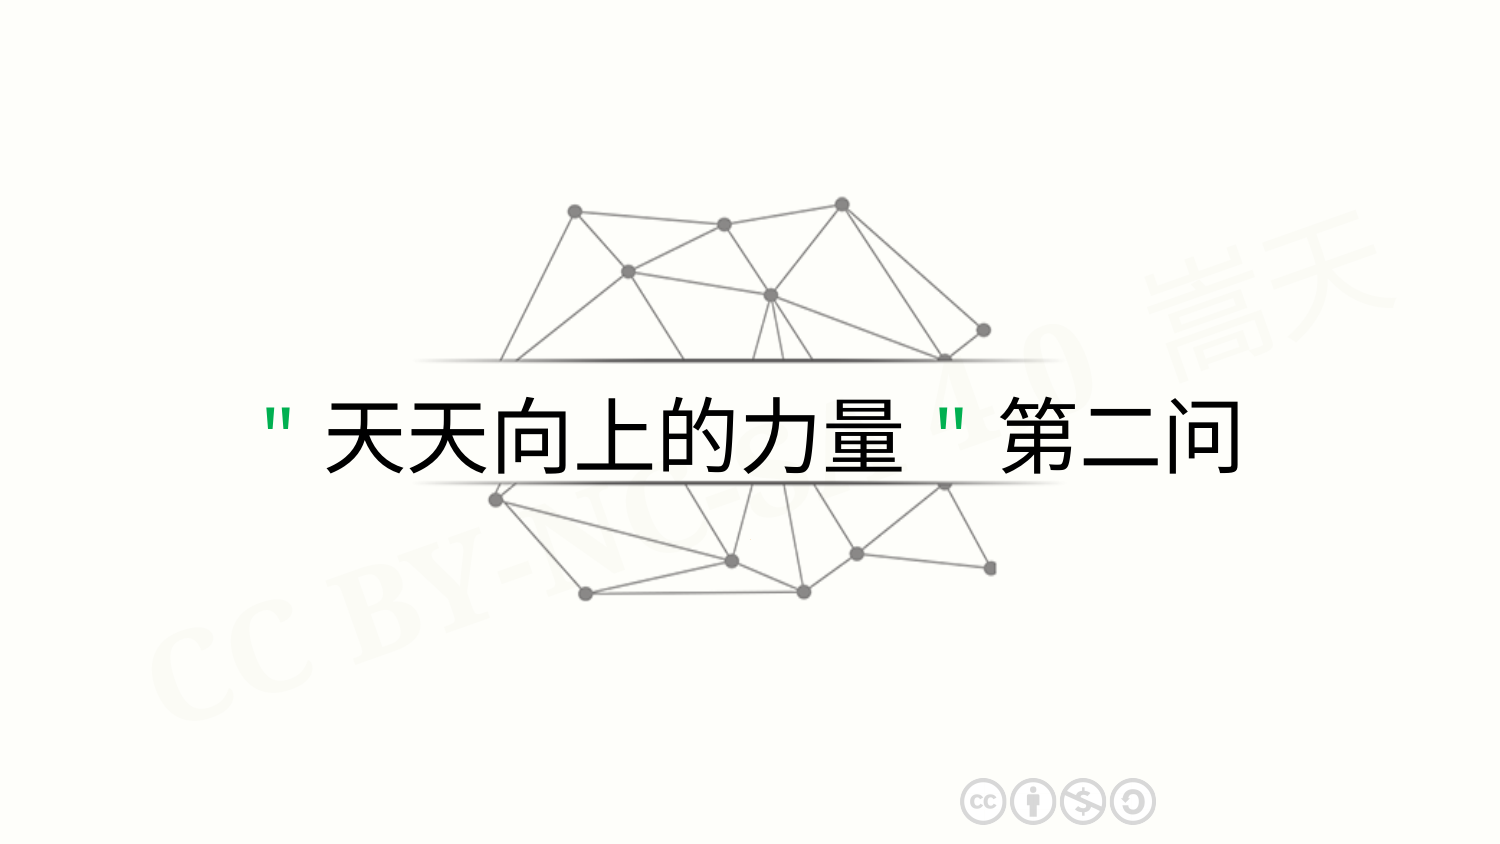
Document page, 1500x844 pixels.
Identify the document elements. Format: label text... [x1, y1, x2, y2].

text_box "天天向上的力量"第二问 [0, 334, 307, 503]
text_box "天天向上的力量"第二问 [1133, 334, 1500, 503]
picture [312, 173, 1129, 664]
picture [959, 777, 1156, 825]
